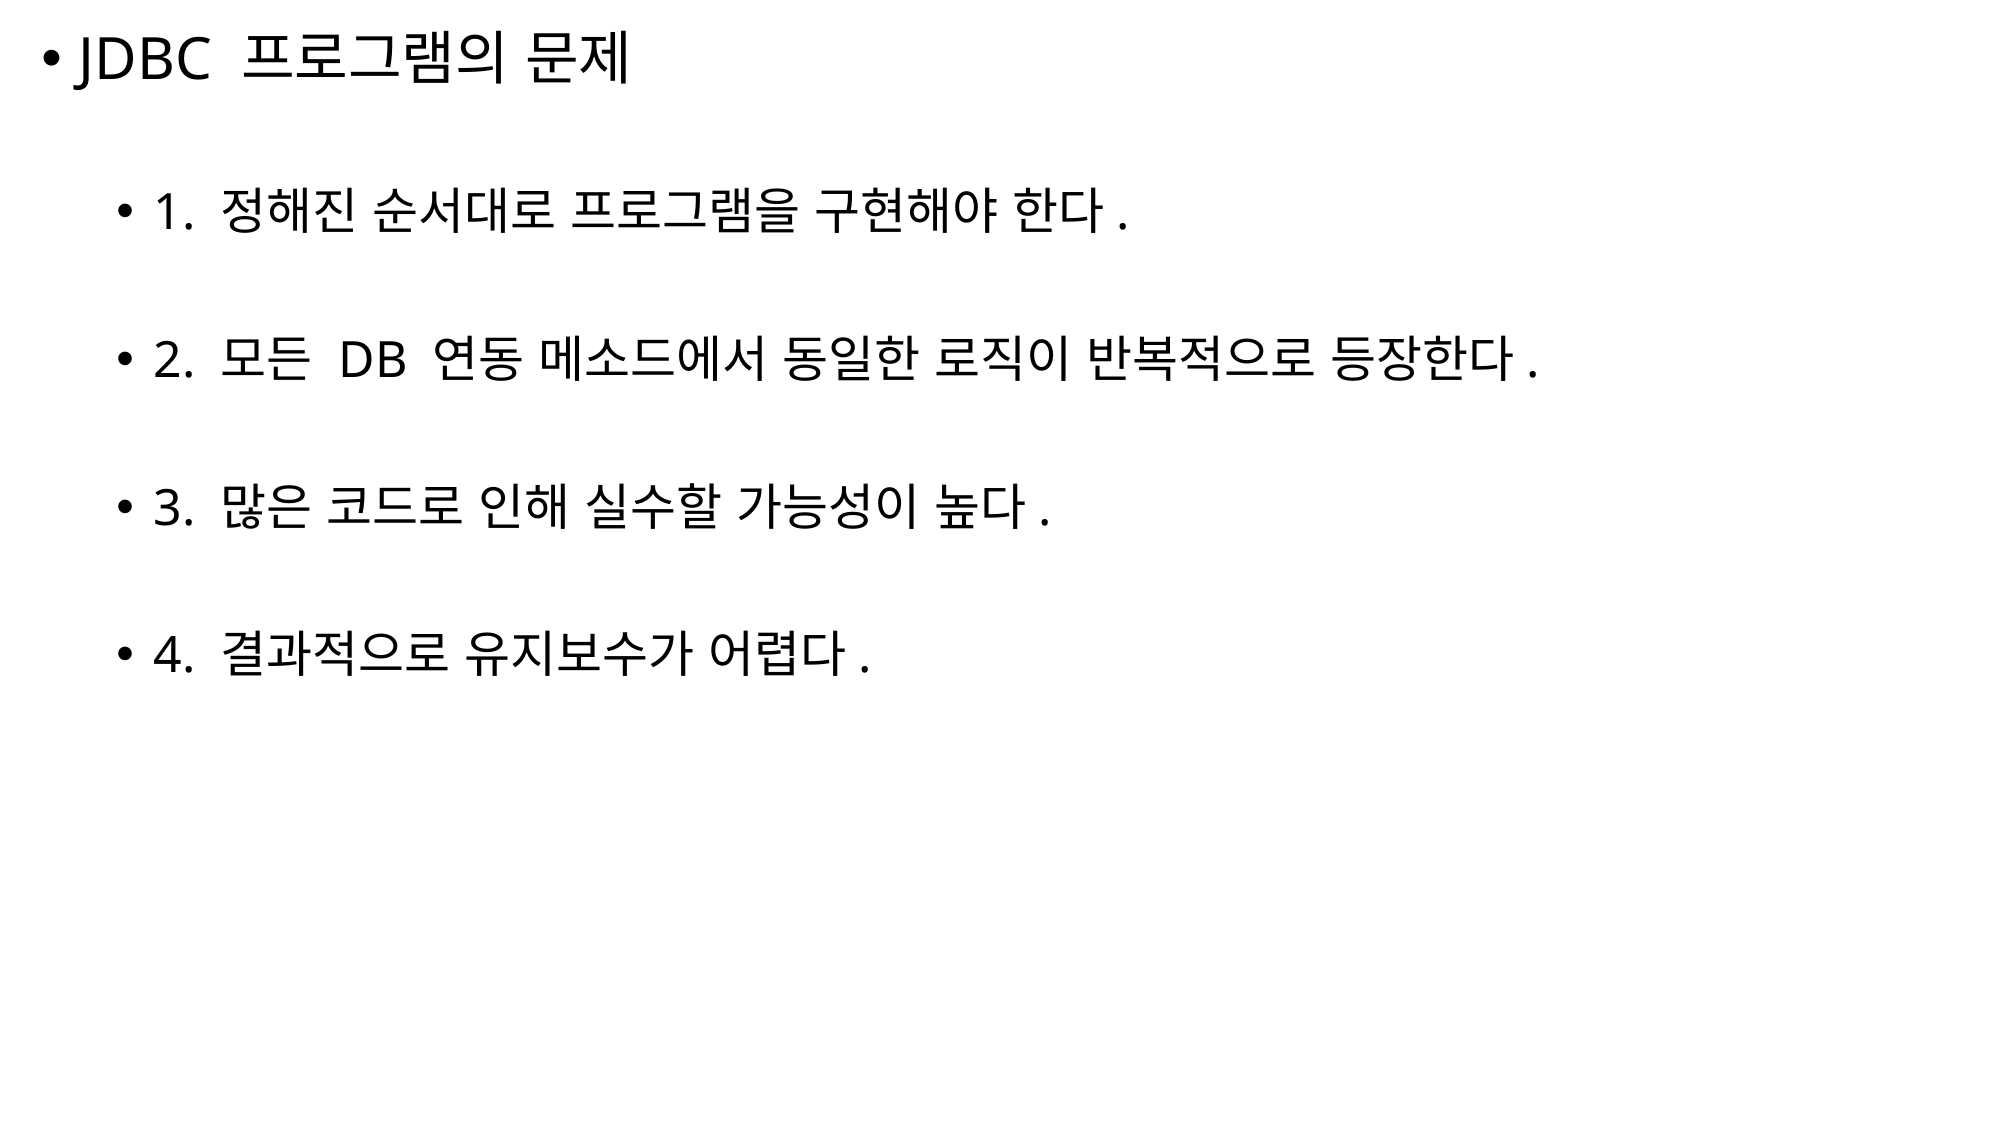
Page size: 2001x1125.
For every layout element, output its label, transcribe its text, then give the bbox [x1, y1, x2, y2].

list JDBC 프로그램의 문제 1. 정해진 순서대로 프로그램을 구현해야 한다. 2. 모든 DB 연동 메소드에서 동일한 로직이 반복적으로 등장한다. 3. 많은 코드로 인해 실수할 가능성이 높다. 4. 결과적으로 유지보수가 어렵다. [26, 21, 1976, 1105]
